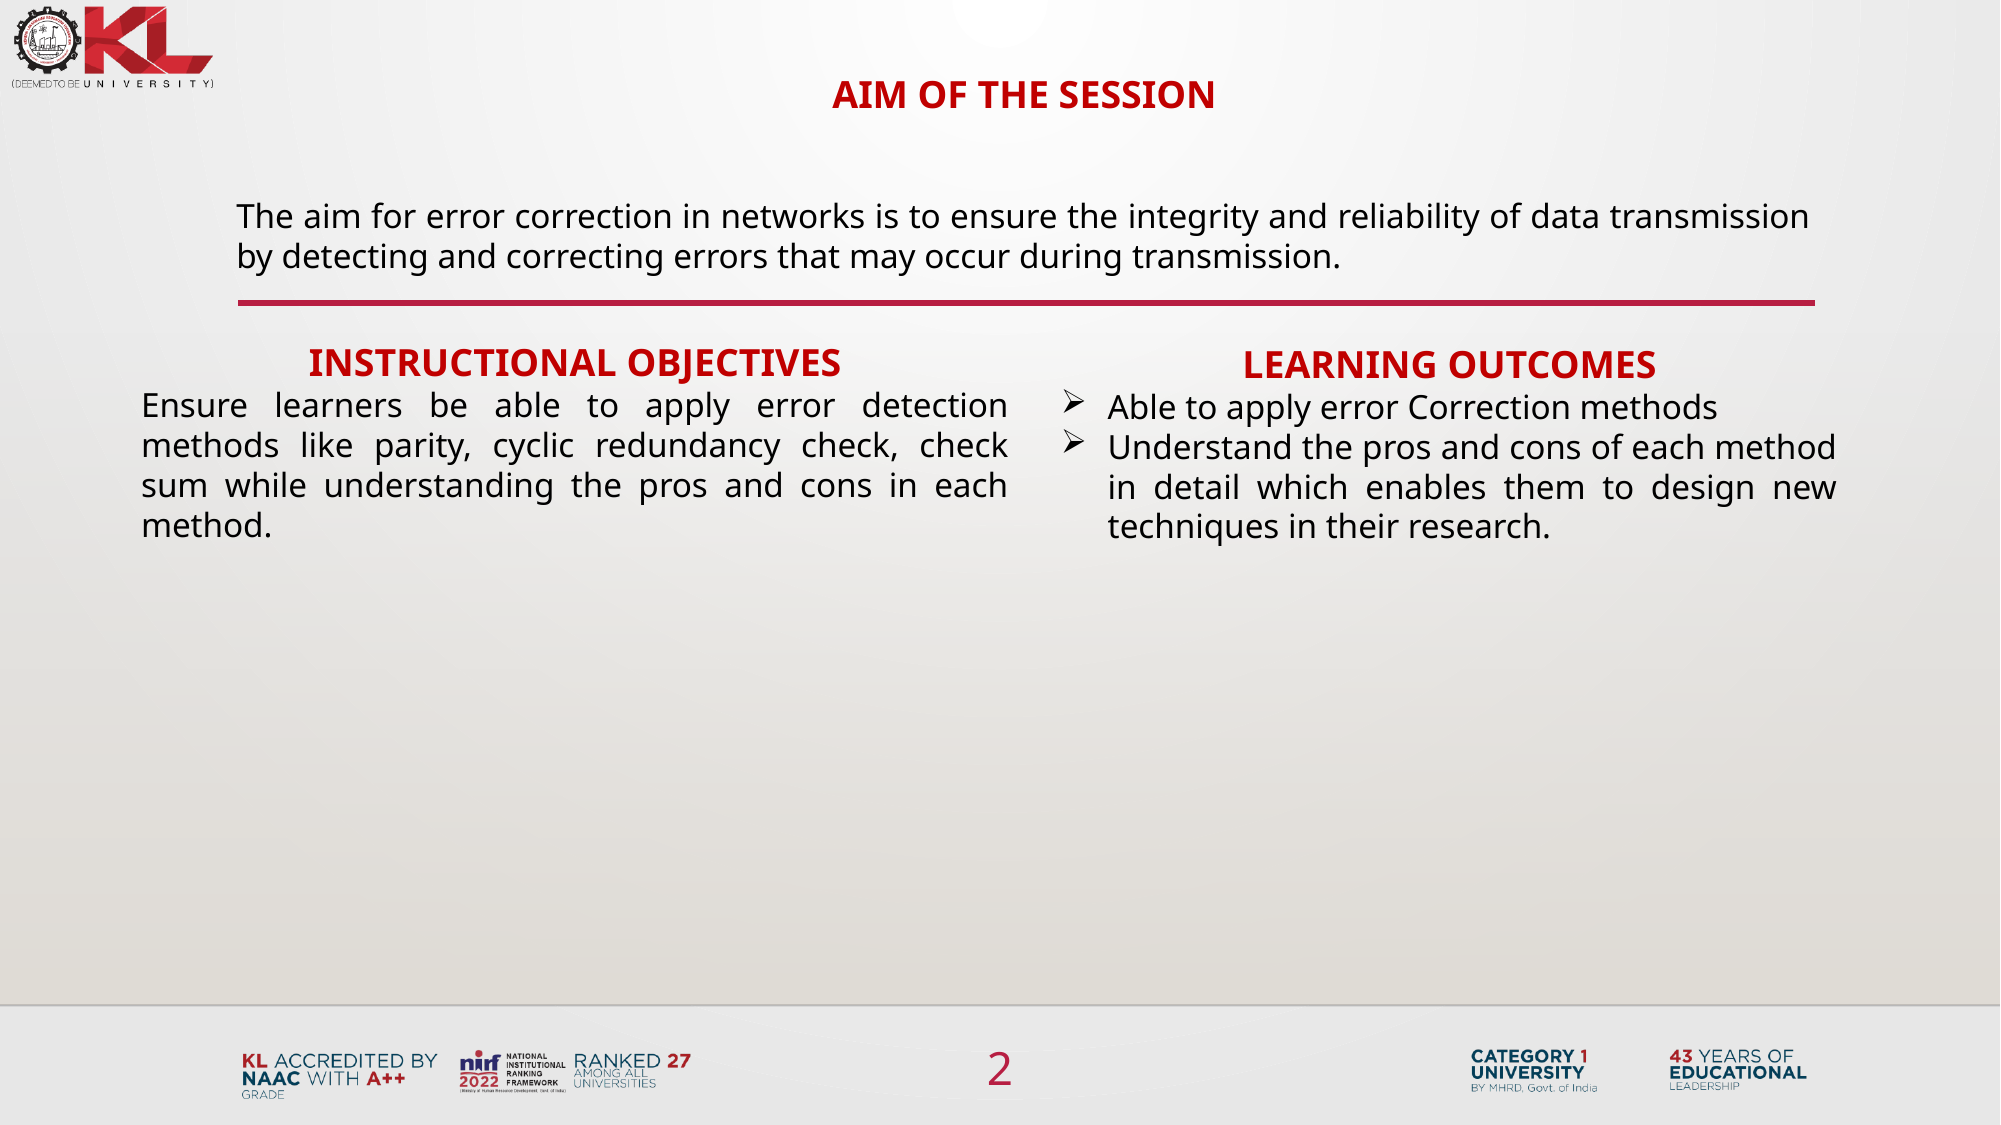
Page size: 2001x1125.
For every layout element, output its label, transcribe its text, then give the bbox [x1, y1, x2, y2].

picture [238, 1045, 716, 1103]
slide_number 2 [933, 1031, 1067, 1115]
text_box AIM OF THE SESSION The aim for error correction in networks is to ensure the integrity and reliability of data transmission by detecting and correcting errors that may occur during transmission. [221, 63, 1828, 283]
picture [12, 5, 213, 88]
text_box INSTRUCTIONAL OBJECTIVES Ensure learners be able to apply error detection methods like parity, cyclic redundancy check, check sum while understanding the pros and cons in each method. [126, 331, 1025, 597]
picture [1447, 1045, 1814, 1101]
text_box LEARNING OUTCOMES Able to apply error Correction methods Understand the pros and cons of each method in detail which enables them to design new techniques in their research. [1046, 333, 1853, 553]
